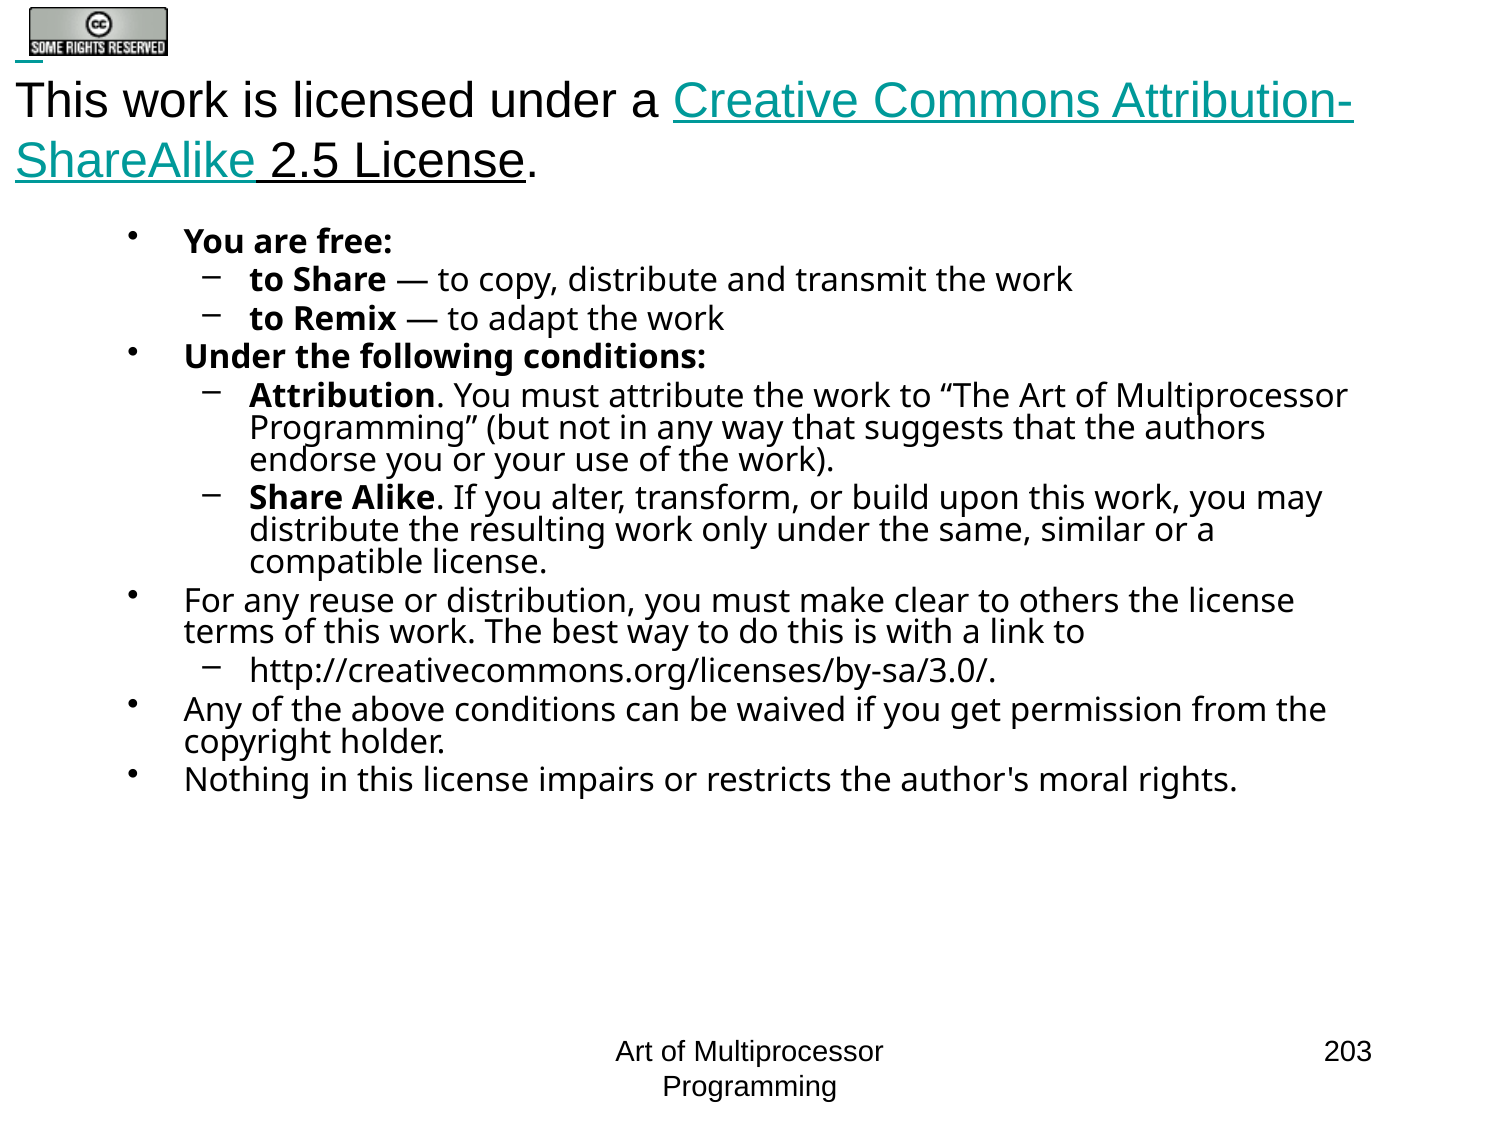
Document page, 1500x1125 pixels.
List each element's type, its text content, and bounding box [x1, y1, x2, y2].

picture [29, 7, 168, 57]
footer Art of Multiprocessor Programming [512, 1024, 988, 1101]
text_box This work is licensed under a Creative Commons Attribution-ShareAlike 2.5 License. [0, 0, 1500, 195]
slide_number 203 [1074, 1024, 1388, 1101]
text_box You are free: to Share — to copy, distribute and transmit the work to Remix — to adapt the work Under the following conditions: Attribution. You must attribute the work to “The Art of Multiprocessor Programming” (but not in any way that suggests that the authors endorse you or your use of the work). Share Alike. If you alter, transform, or build upon this work, you may distribute the resulting work only under the same, similar or a compatible license. For any reuse or distribution, you must make clear to others the license terms of this work. The best way to do this is with a link to http://creativecommons.org/licenses/by-sa/3.0/. Any of the above conditions can be waived if you get permission from the copyright holder. Nothing in this license impairs or restricts the author's moral rights. [112, 220, 1388, 1000]
